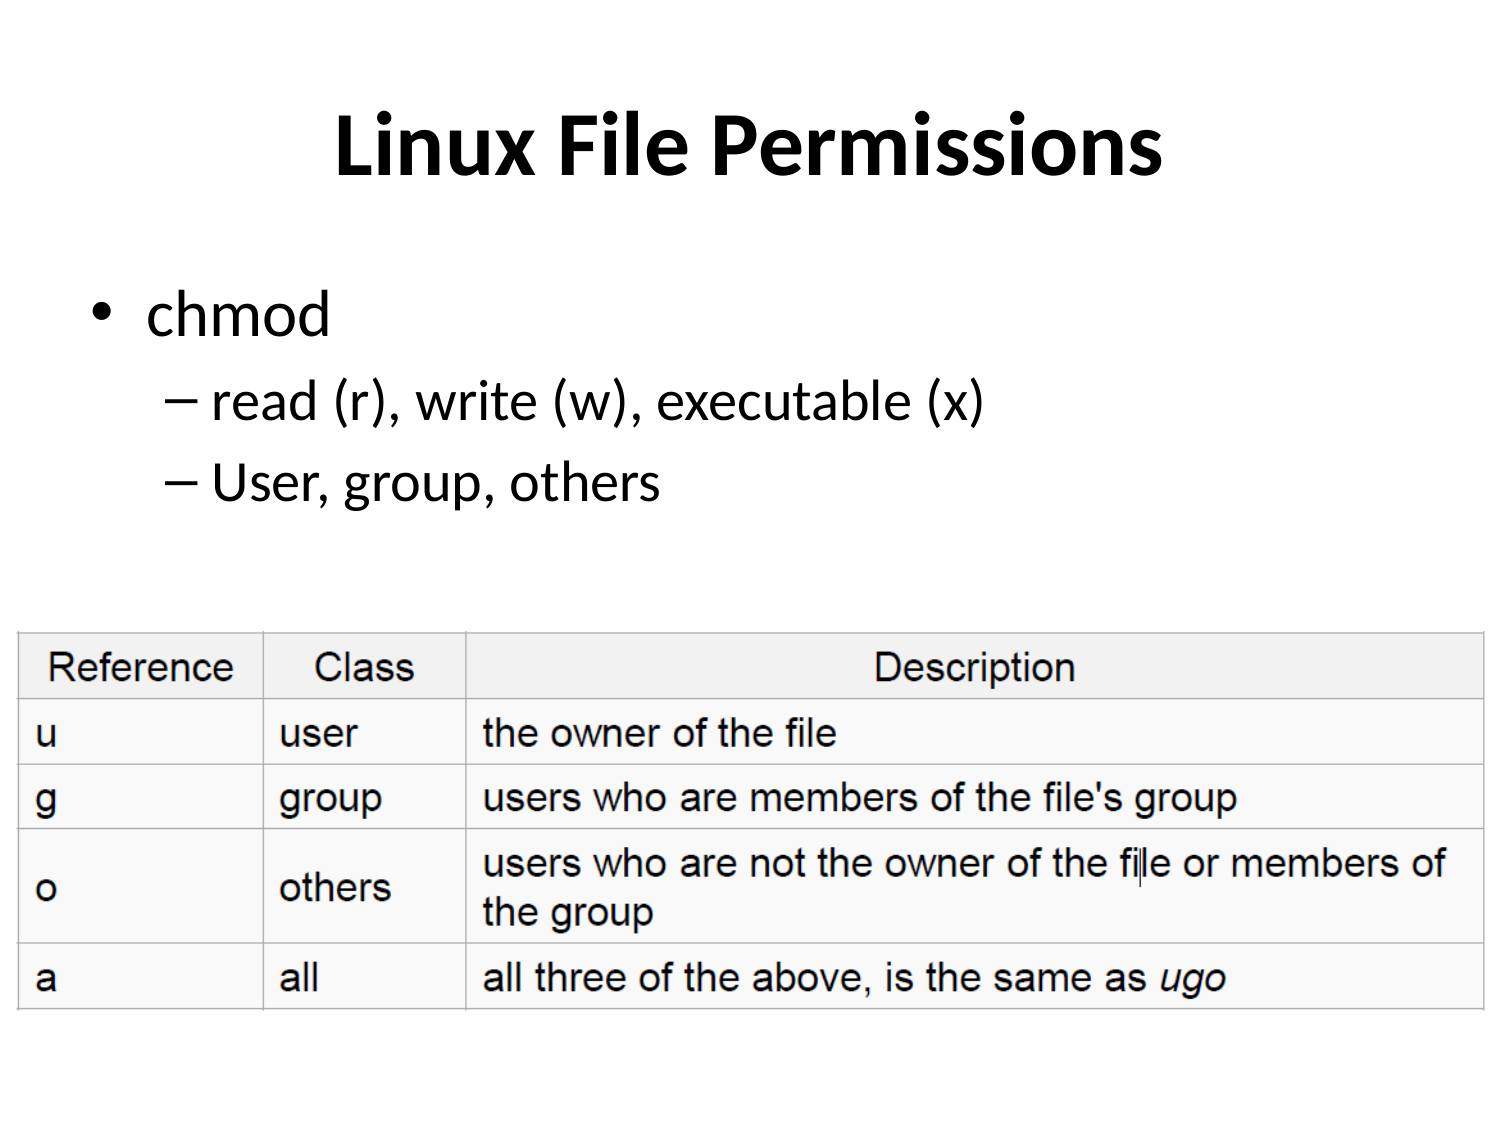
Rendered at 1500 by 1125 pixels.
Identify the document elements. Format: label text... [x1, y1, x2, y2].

title Linux File Permissions [75, 45, 1425, 233]
list chmod read (r), write (w), executable (x) User, group, others [75, 262, 1425, 598]
picture [0, 599, 1500, 1030]
